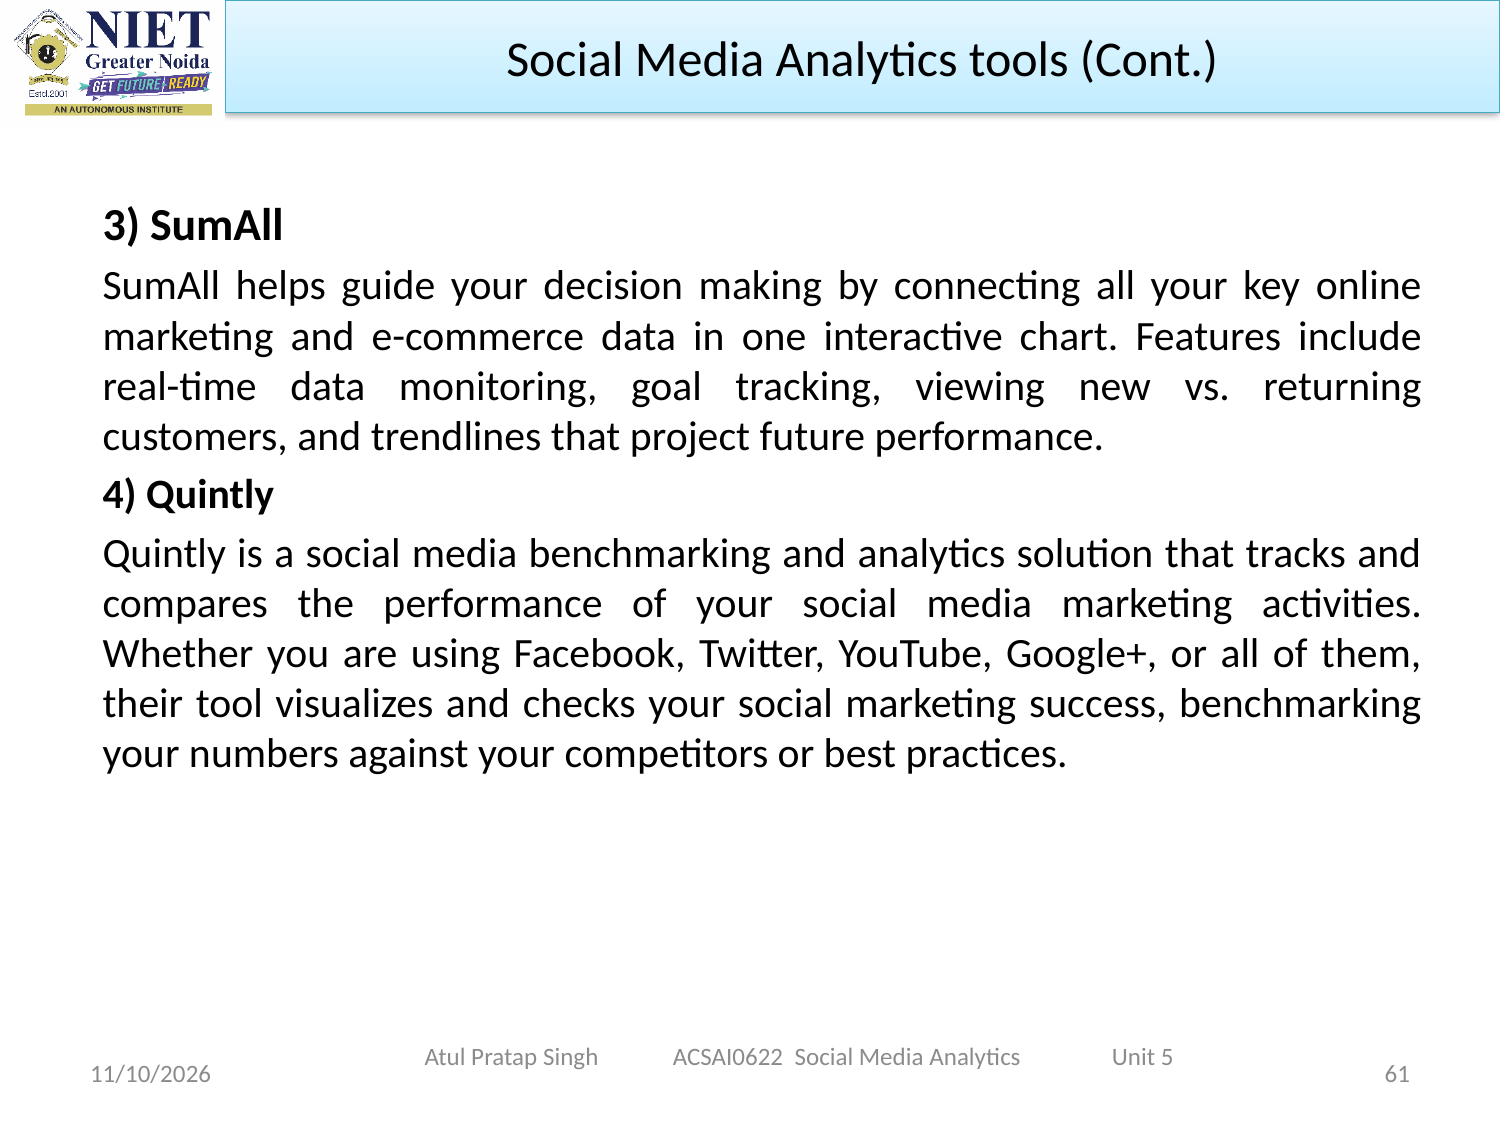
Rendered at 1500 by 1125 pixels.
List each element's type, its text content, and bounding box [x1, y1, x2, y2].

picture [0, 0, 226, 127]
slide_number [75, 1042, 425, 1103]
list 3) SumAll SumAll helps guide your decision making by connecting all your key online marketing and e-commerce data in one interactive chart. Features include real-time data monitoring, goal tracking, viewing new vs. returning customers, and trendlines that project future performance. 4) Quintly Quintly is a social media benchmarking and analytics solution that tracks and compares the performance of your social media marketing activities. Whether you are using Facebook, Twitter, YouTube, Google+, or all of them, their tool visualizes and checks your social marketing success, benchmarking your numbers against your competitors or best practices. [87, 187, 1438, 930]
slide_number 61 [1074, 1042, 1425, 1103]
text_box Social Media Analytics tools (Cont.) [228, 0, 1500, 113]
footer Atul Pratap Singh ACSAI0622 Social Media Analytics Unit 5 [362, 1025, 1238, 1085]
